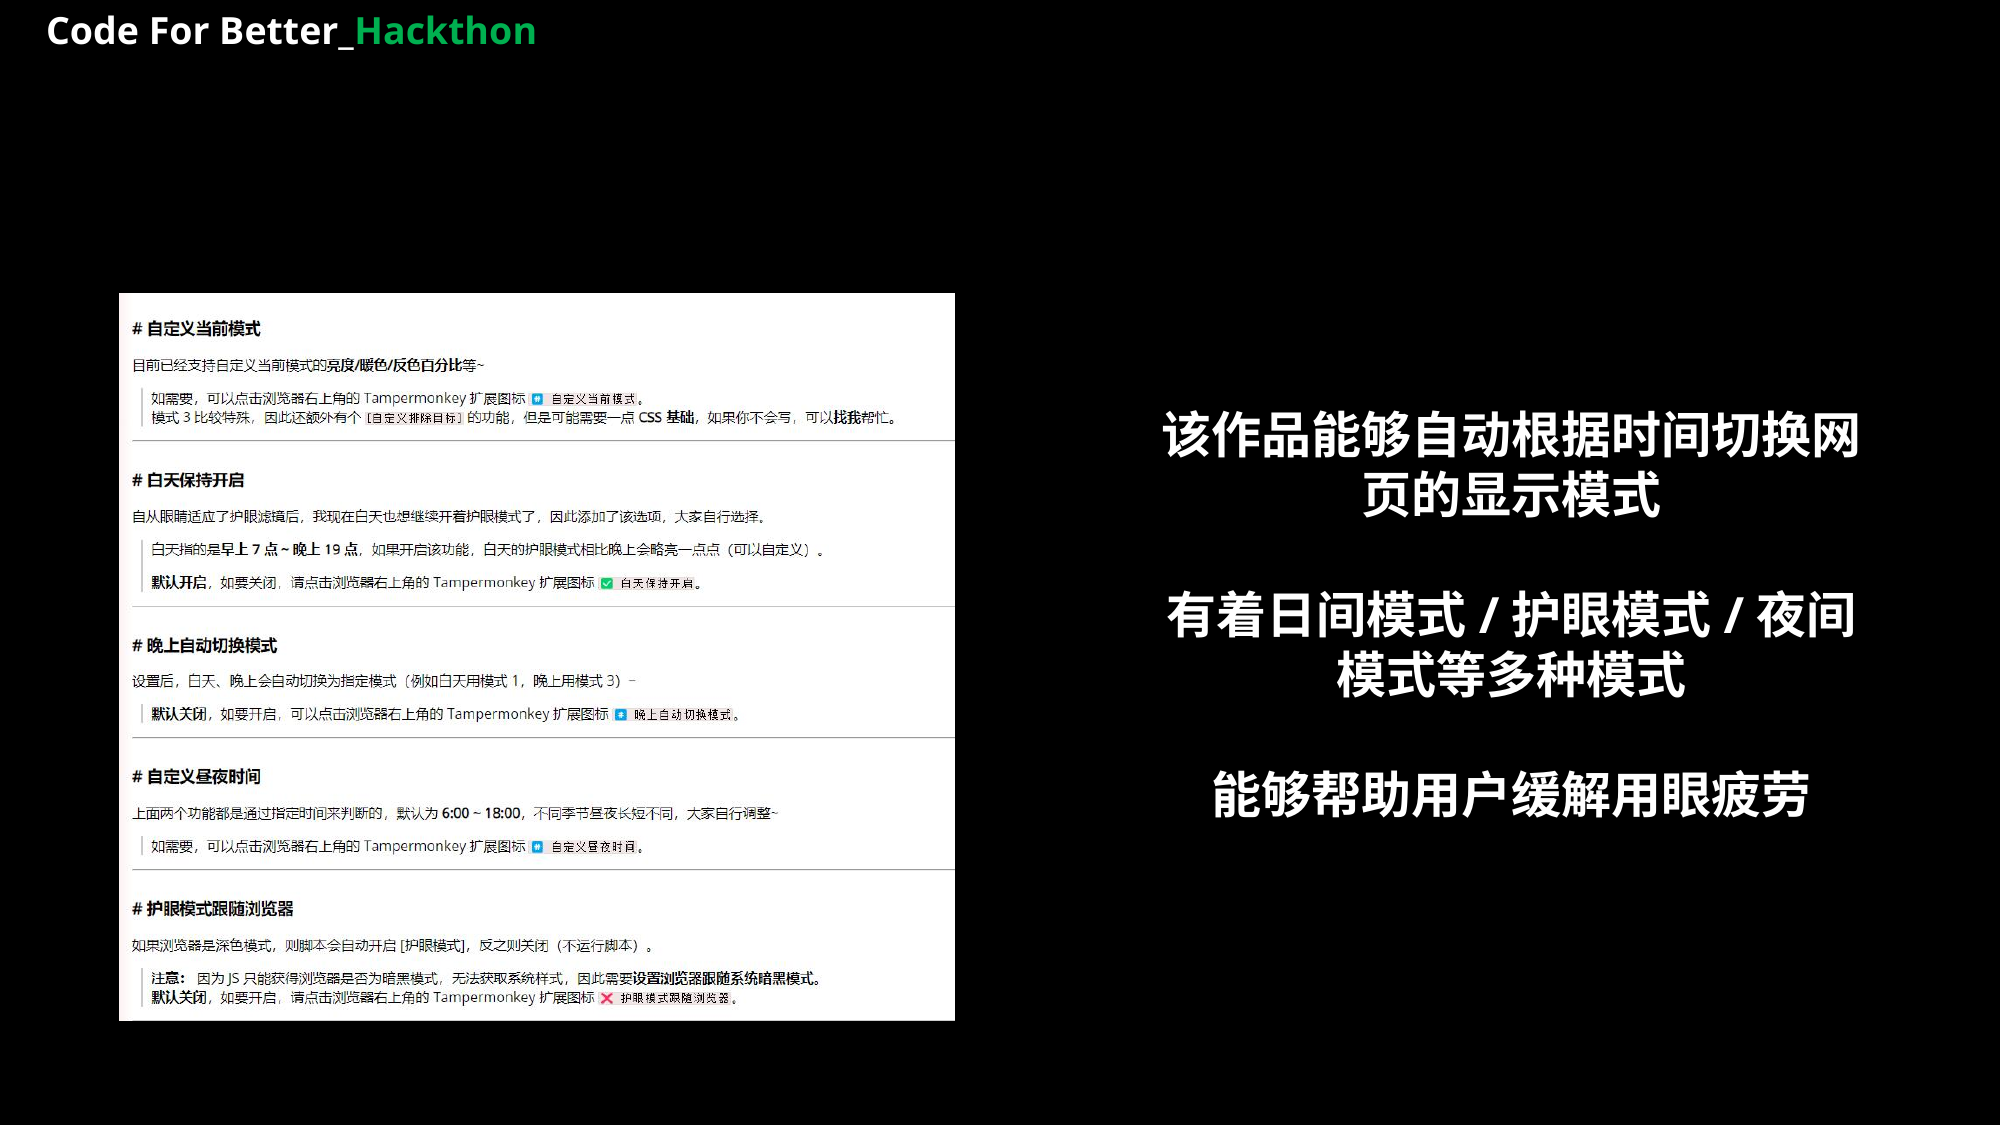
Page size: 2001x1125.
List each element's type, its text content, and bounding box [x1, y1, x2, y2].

text_box 该作品能够自动根据时间切换网页的显示模式 有着日间模式/护眼模式/夜间模式等多种模式 能够帮助用户缓解用眼疲劳 [1142, 396, 1881, 831]
picture [118, 293, 955, 1022]
text_box Code For Better_Hackthon [0, 0, 584, 60]
